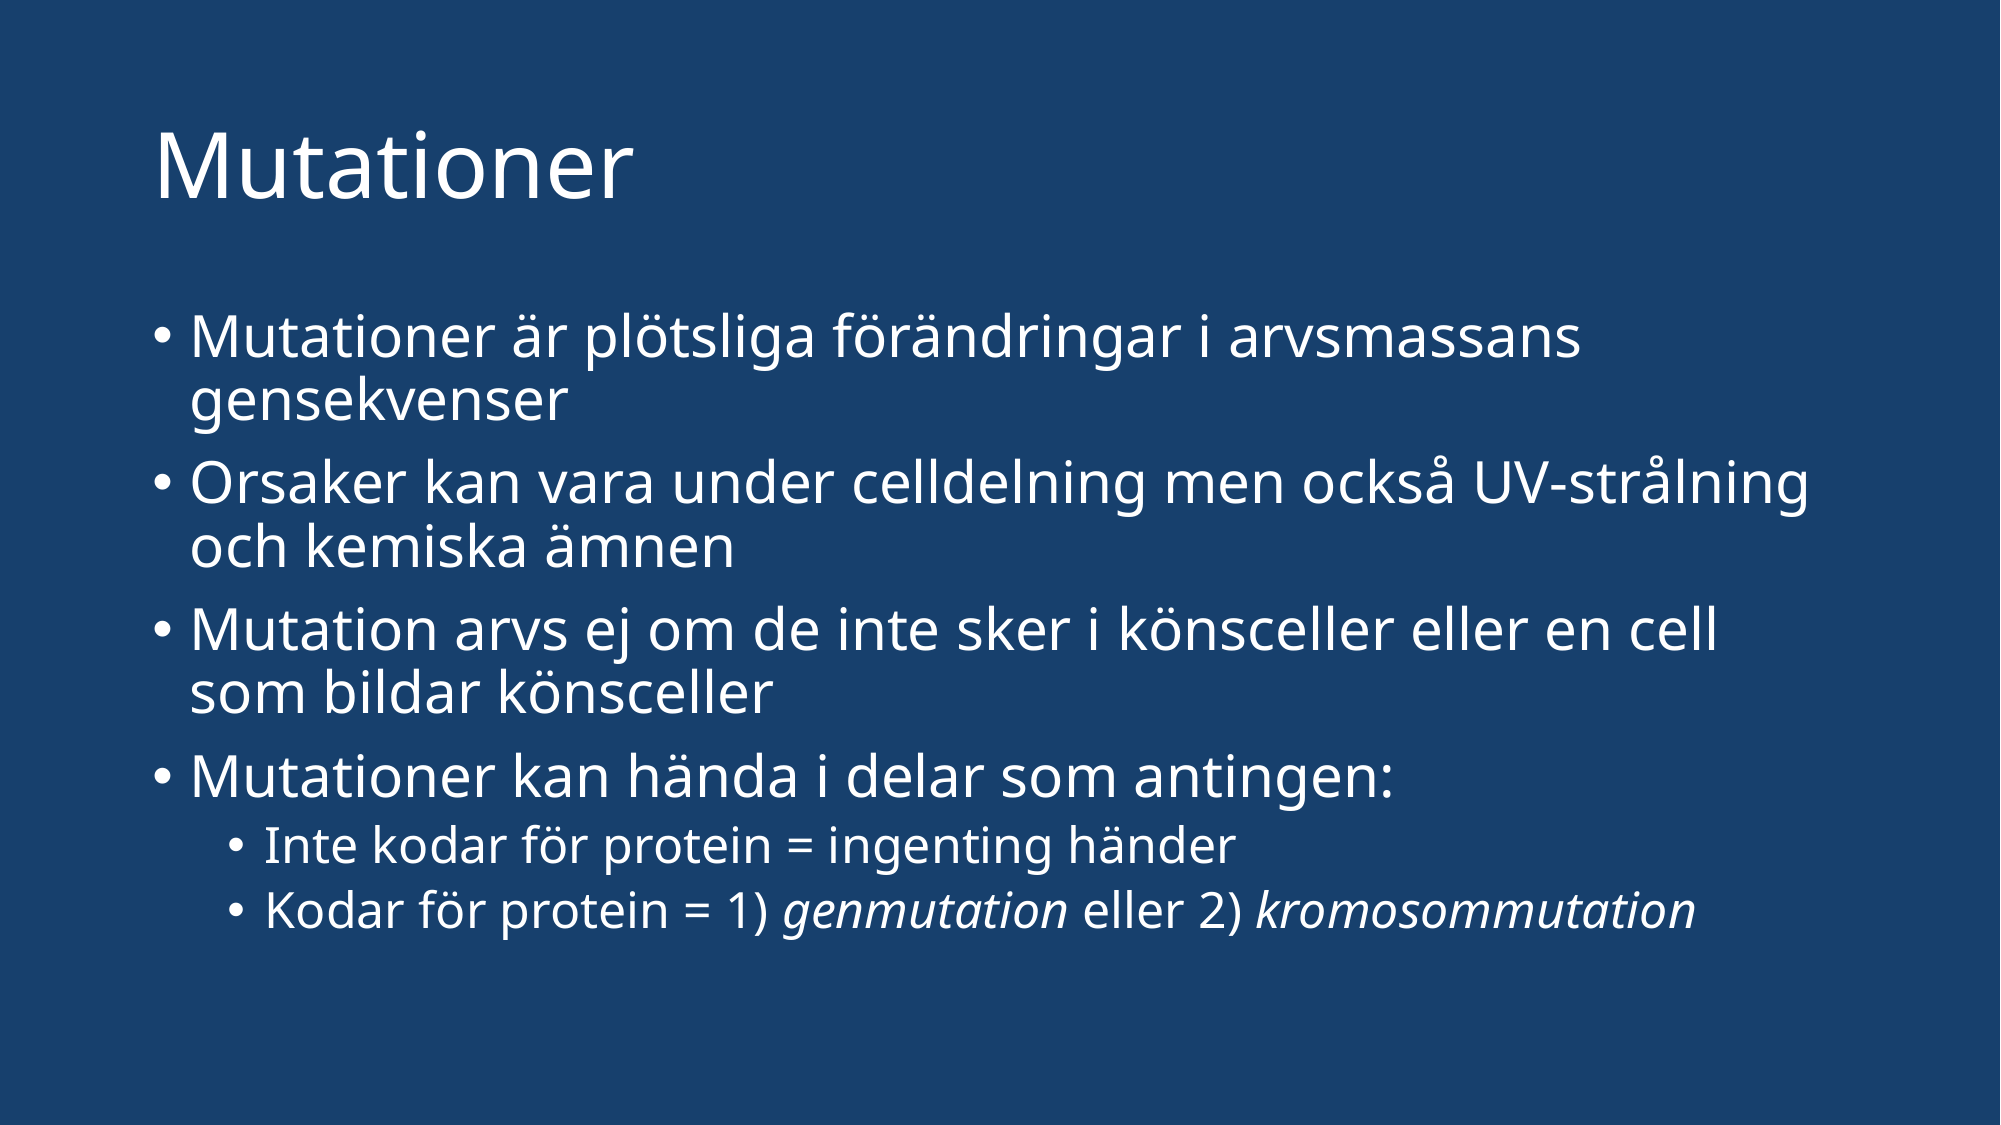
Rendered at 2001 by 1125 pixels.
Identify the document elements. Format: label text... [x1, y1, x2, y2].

title Mutationer [137, 59, 1863, 278]
list Mutationer är plötsliga förändringar i arvsmassans gensekvenser Orsaker kan vara under celldelning men också UV-strålning och kemiska ämnen Mutation arvs ej om de inte sker i könsceller eller en cell som bildar könsceller Mutationer kan hända i delar som antingen: Inte kodar för protein = ingenting händer Kodar för protein = 1) genmutation eller 2) kromosommutation [137, 299, 1863, 1014]
